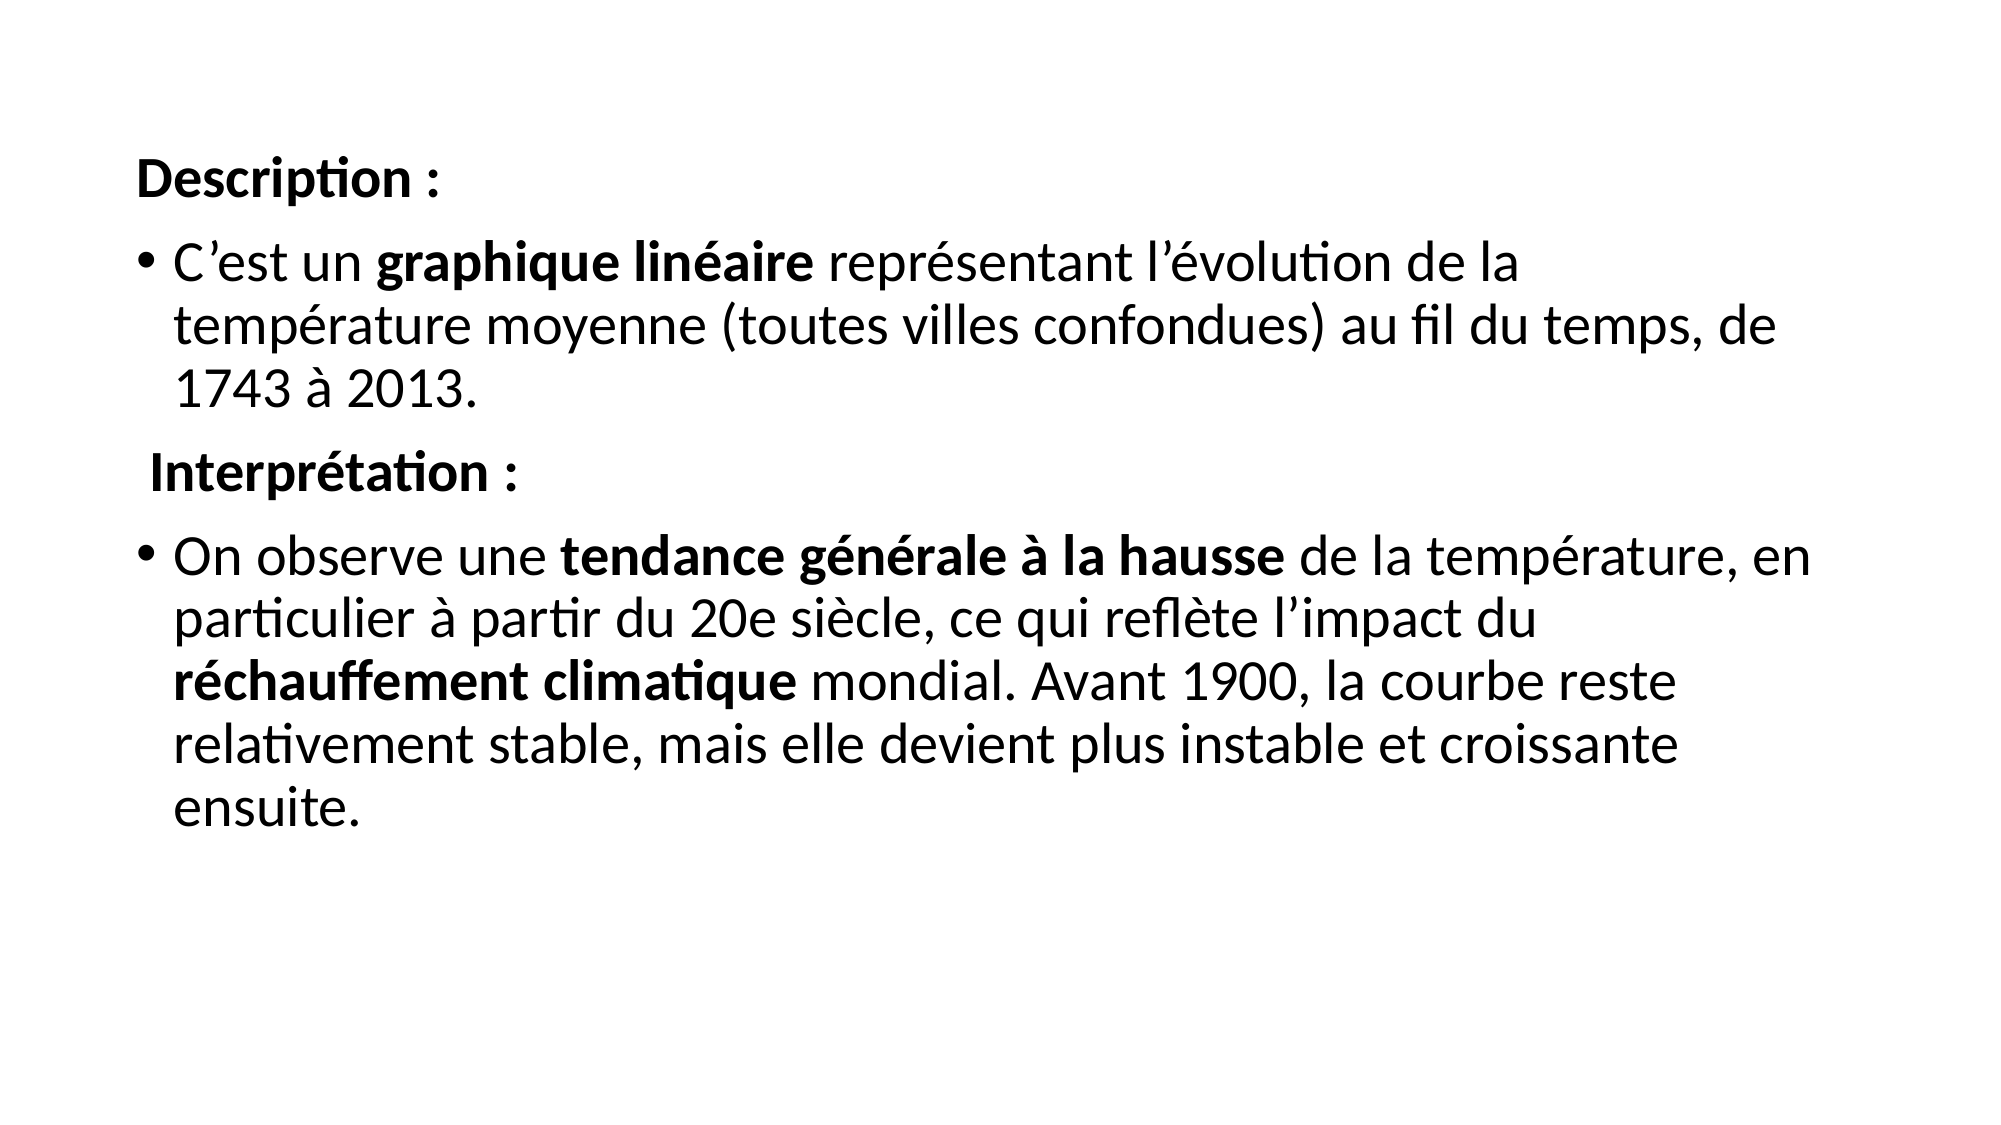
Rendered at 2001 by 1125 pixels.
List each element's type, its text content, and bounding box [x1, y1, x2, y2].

list Description : C’est un graphique linéaire représentant l’évolution de la température moyenne (toutes villes confondues) au fil du temps, de 1743 à 2013. Interprétation : On observe une tendance générale à la hausse de la température, en particulier à partir du 20e siècle, ce qui reflète l’impact du réchauffement climatique mondial. Avant 1900, la courbe reste relativement stable, mais elle devient plus instable et croissante ensuite. [121, 139, 1847, 854]
